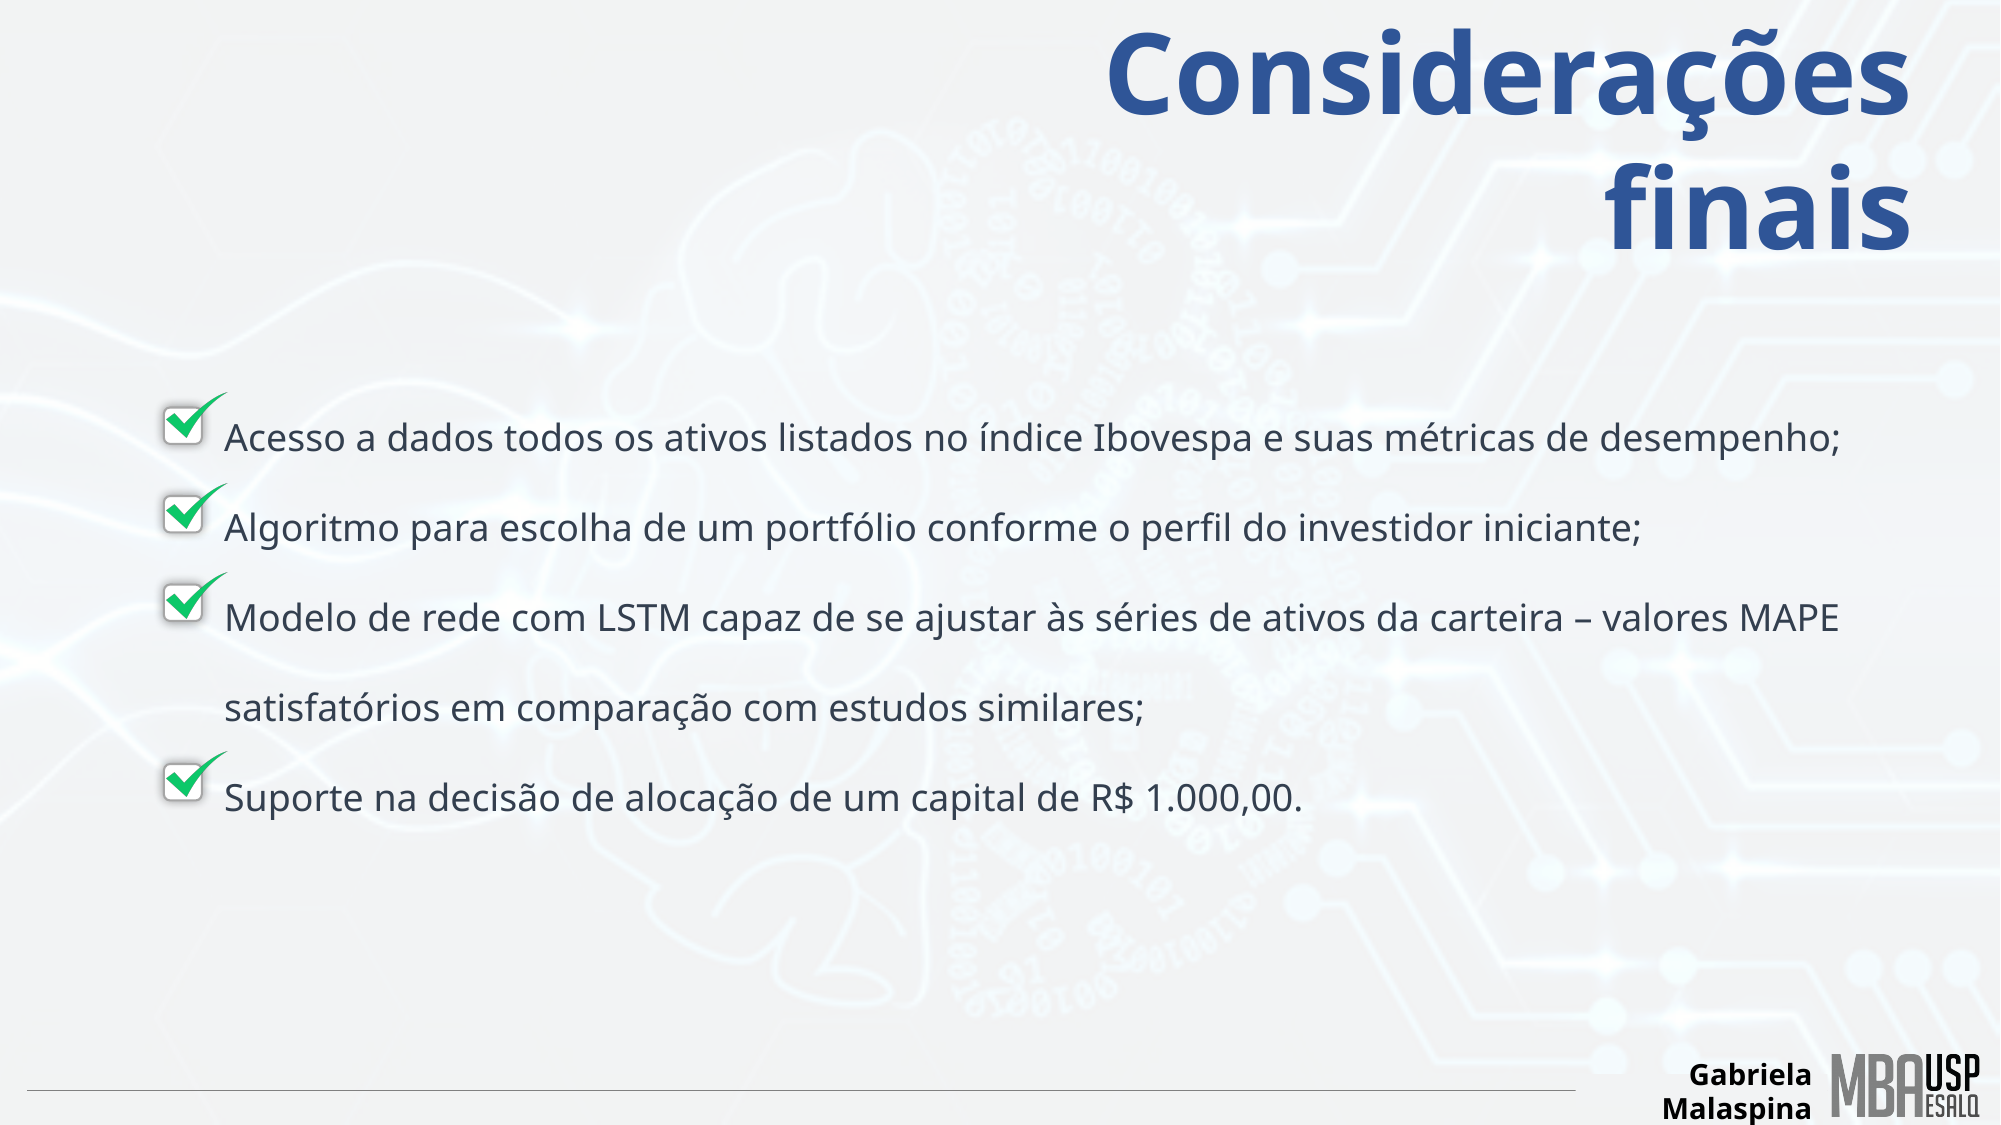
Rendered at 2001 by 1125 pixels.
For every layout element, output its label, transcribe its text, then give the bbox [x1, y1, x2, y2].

text_box [162, 407, 203, 445]
text_box [162, 584, 202, 622]
text_box Considerações finais [816, 0, 1929, 276]
picture [166, 751, 228, 797]
text_box [162, 496, 203, 534]
text_box [162, 764, 203, 802]
picture [1827, 1052, 1984, 1119]
picture [166, 392, 228, 438]
text_box Acesso a dados todos os ativos listados no índice Ibovespa e suas métricas de desempenho; Algoritmo para escolha de um portfólio conforme o perfil do investidor iniciante; Modelo de rede com LSTM capaz de se ajustar às séries de ativos da carteira – valores MAPE satisfatórios em comparação com estudos similares; Suporte na decisão de alocação de um capital de R$ 1.000,00. [209, 361, 1905, 827]
picture [166, 483, 228, 529]
picture [166, 572, 228, 619]
